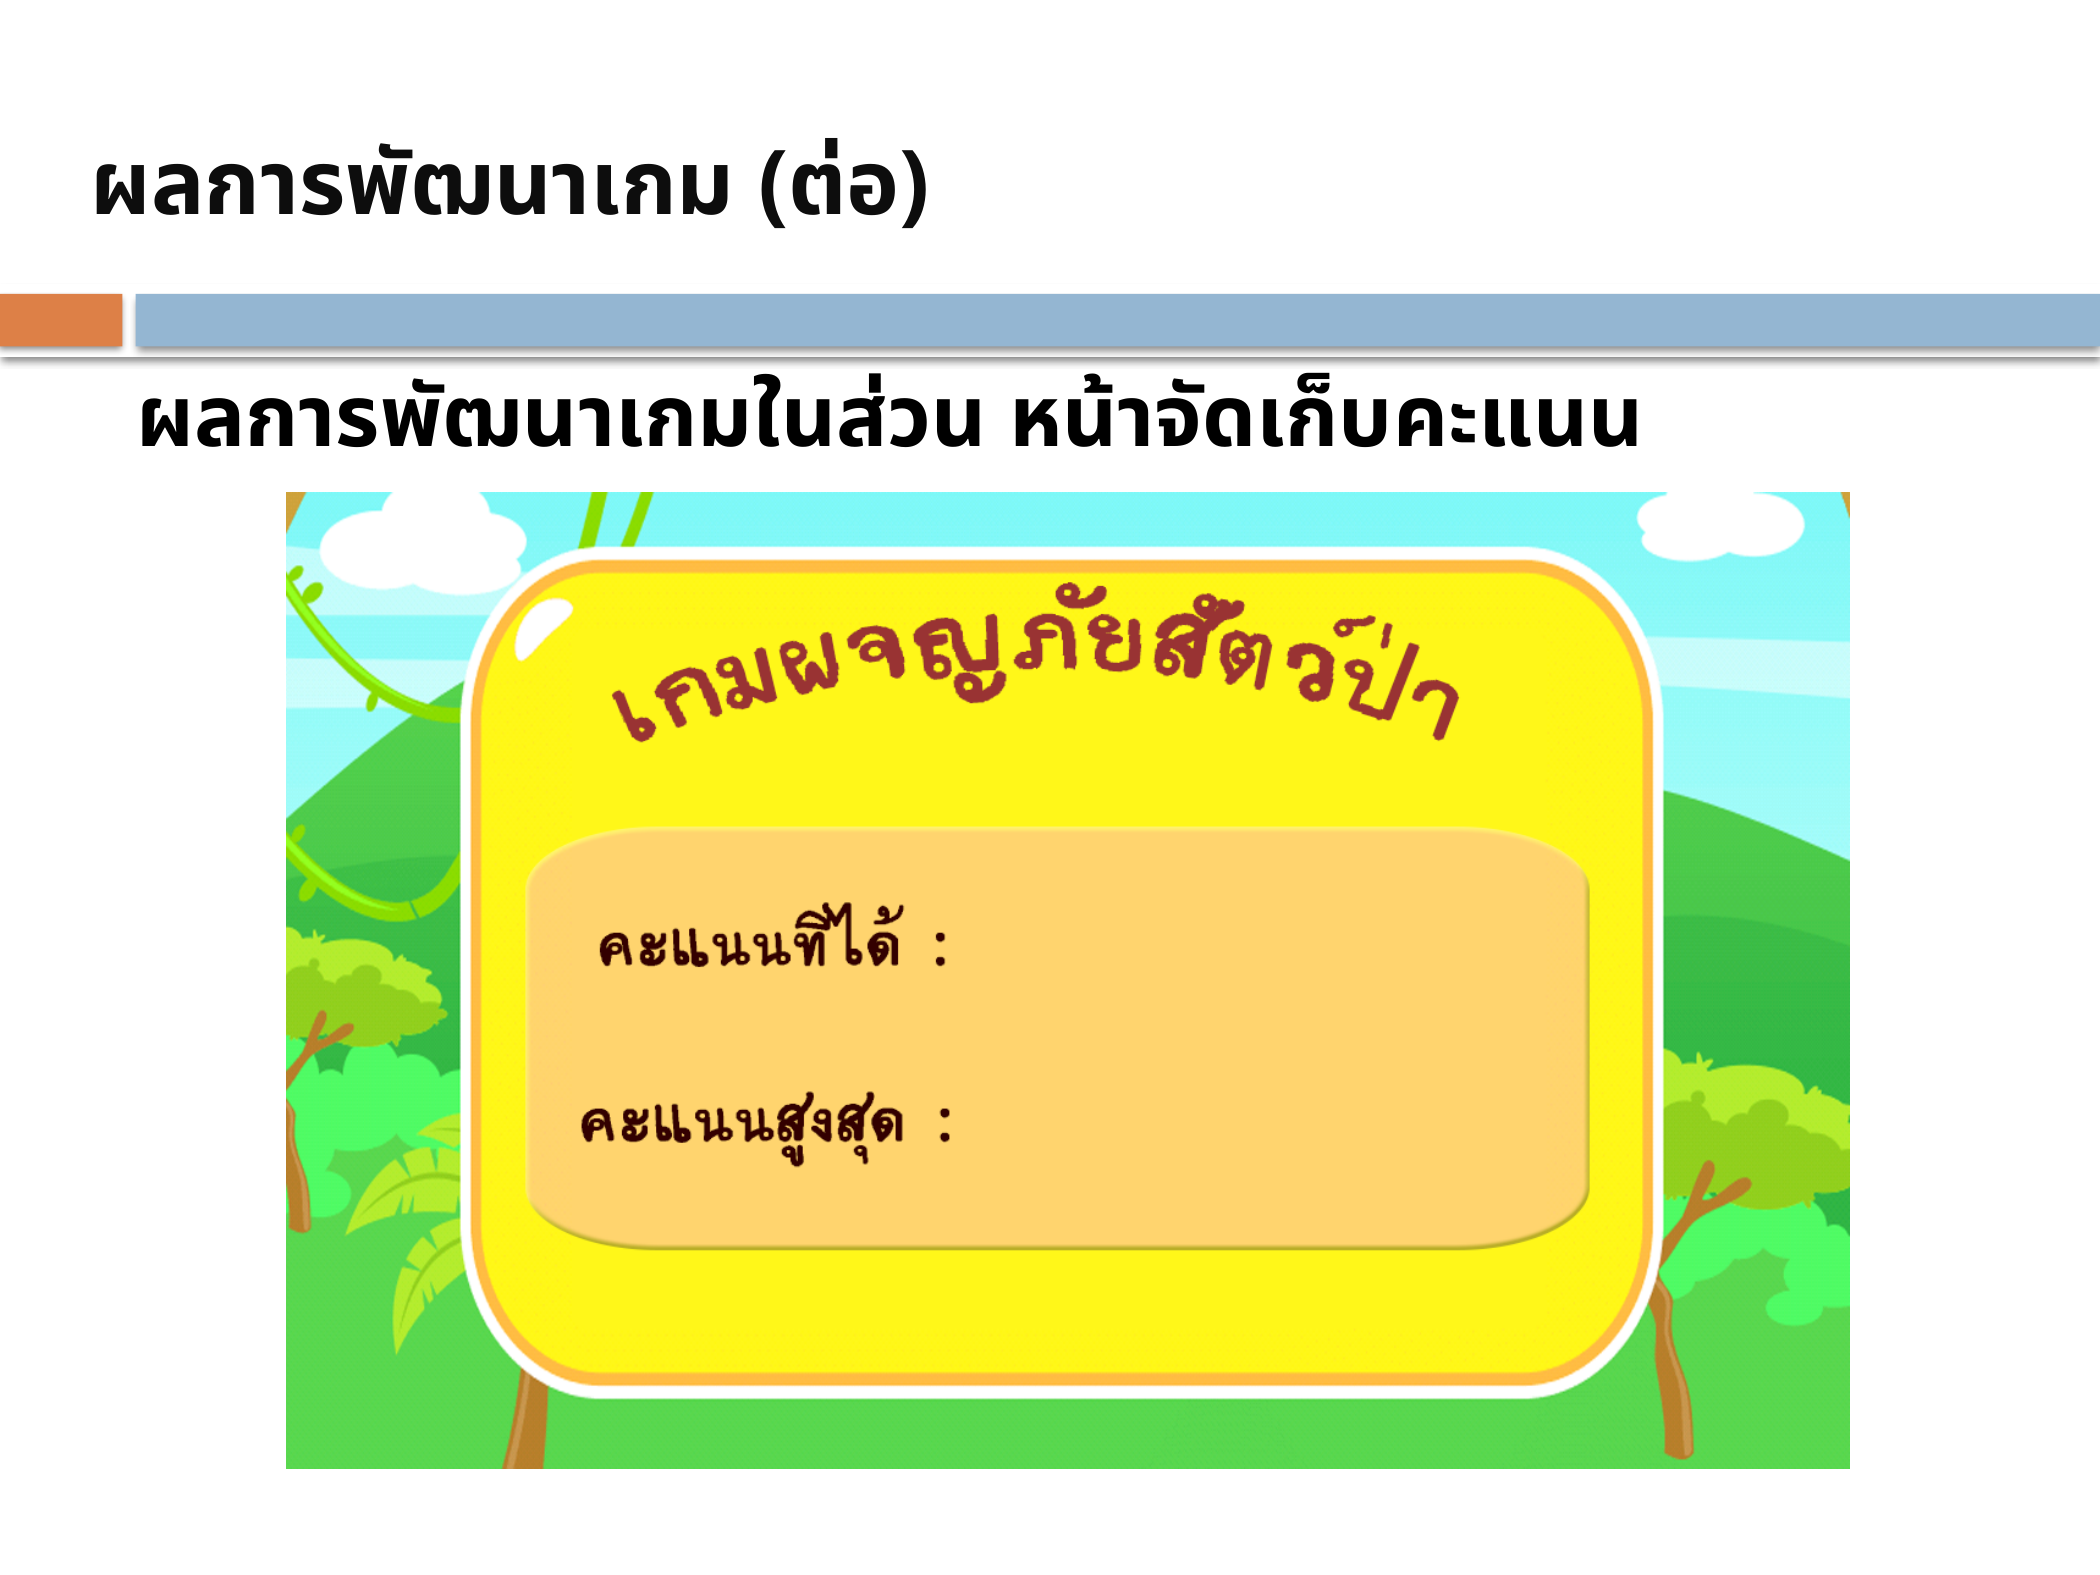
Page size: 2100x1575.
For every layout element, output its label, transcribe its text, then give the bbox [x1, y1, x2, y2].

list ผลการพัฒนาเกมในส่วน หน้าจัดเก็บคะแนน [115, 350, 1852, 500]
picture [286, 491, 1850, 1470]
title ผลการพัฒนาเกม (ต่อ) [69, 114, 1960, 244]
